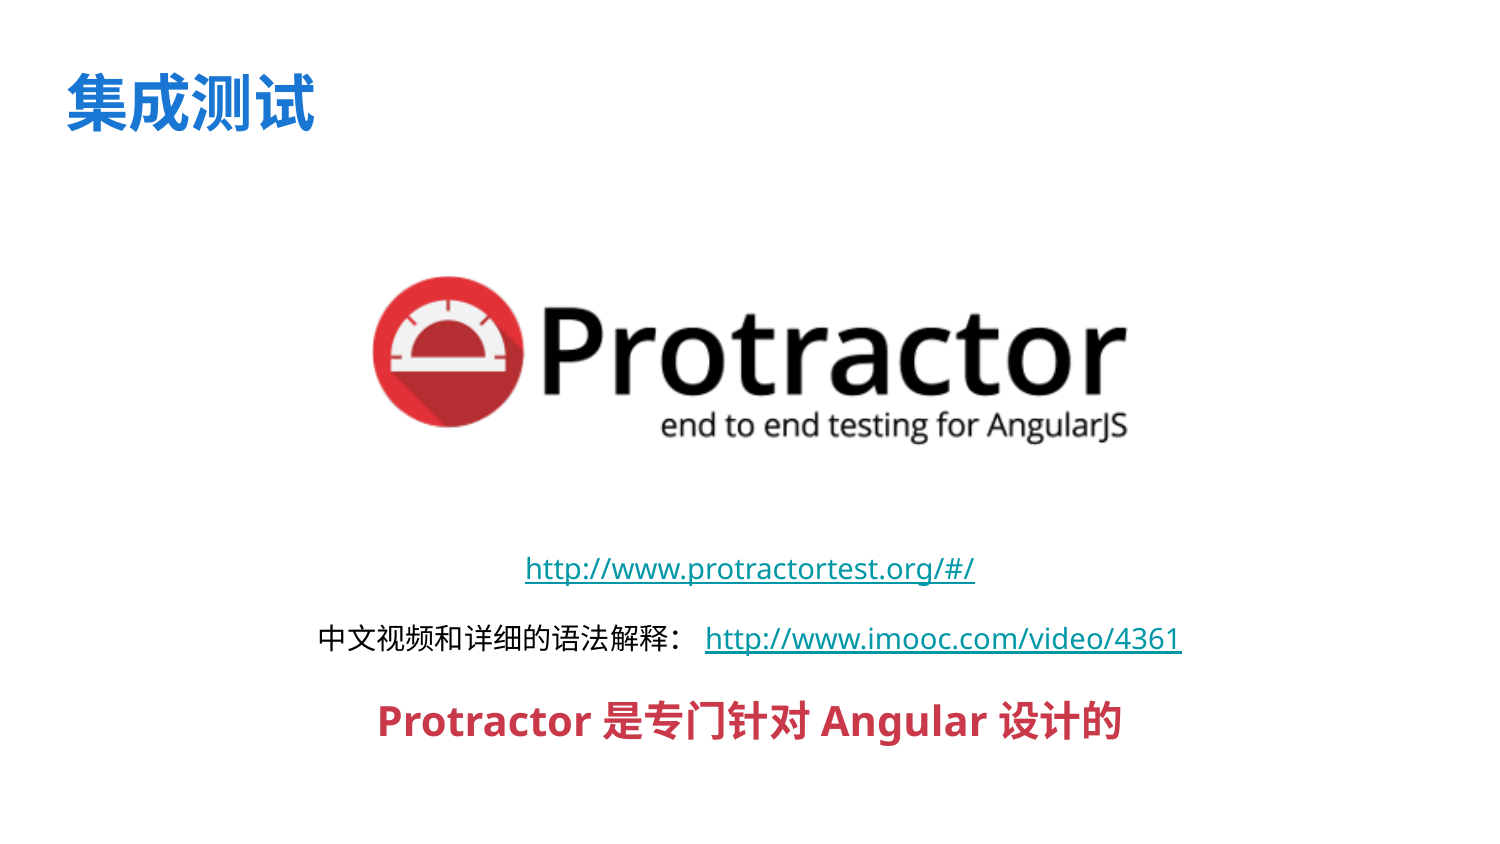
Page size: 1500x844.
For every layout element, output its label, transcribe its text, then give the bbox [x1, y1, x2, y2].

title 集成测试 [51, 49, 1449, 144]
text_box http://www.protractortest.org/#/ [51, 543, 1449, 598]
text_box Protractor是专门针对Angular设计的 [51, 674, 1449, 784]
text_box 中文视频和详细的语法解释：http://www.imooc.com/video/4361 [51, 612, 1449, 668]
picture [371, 275, 1128, 446]
